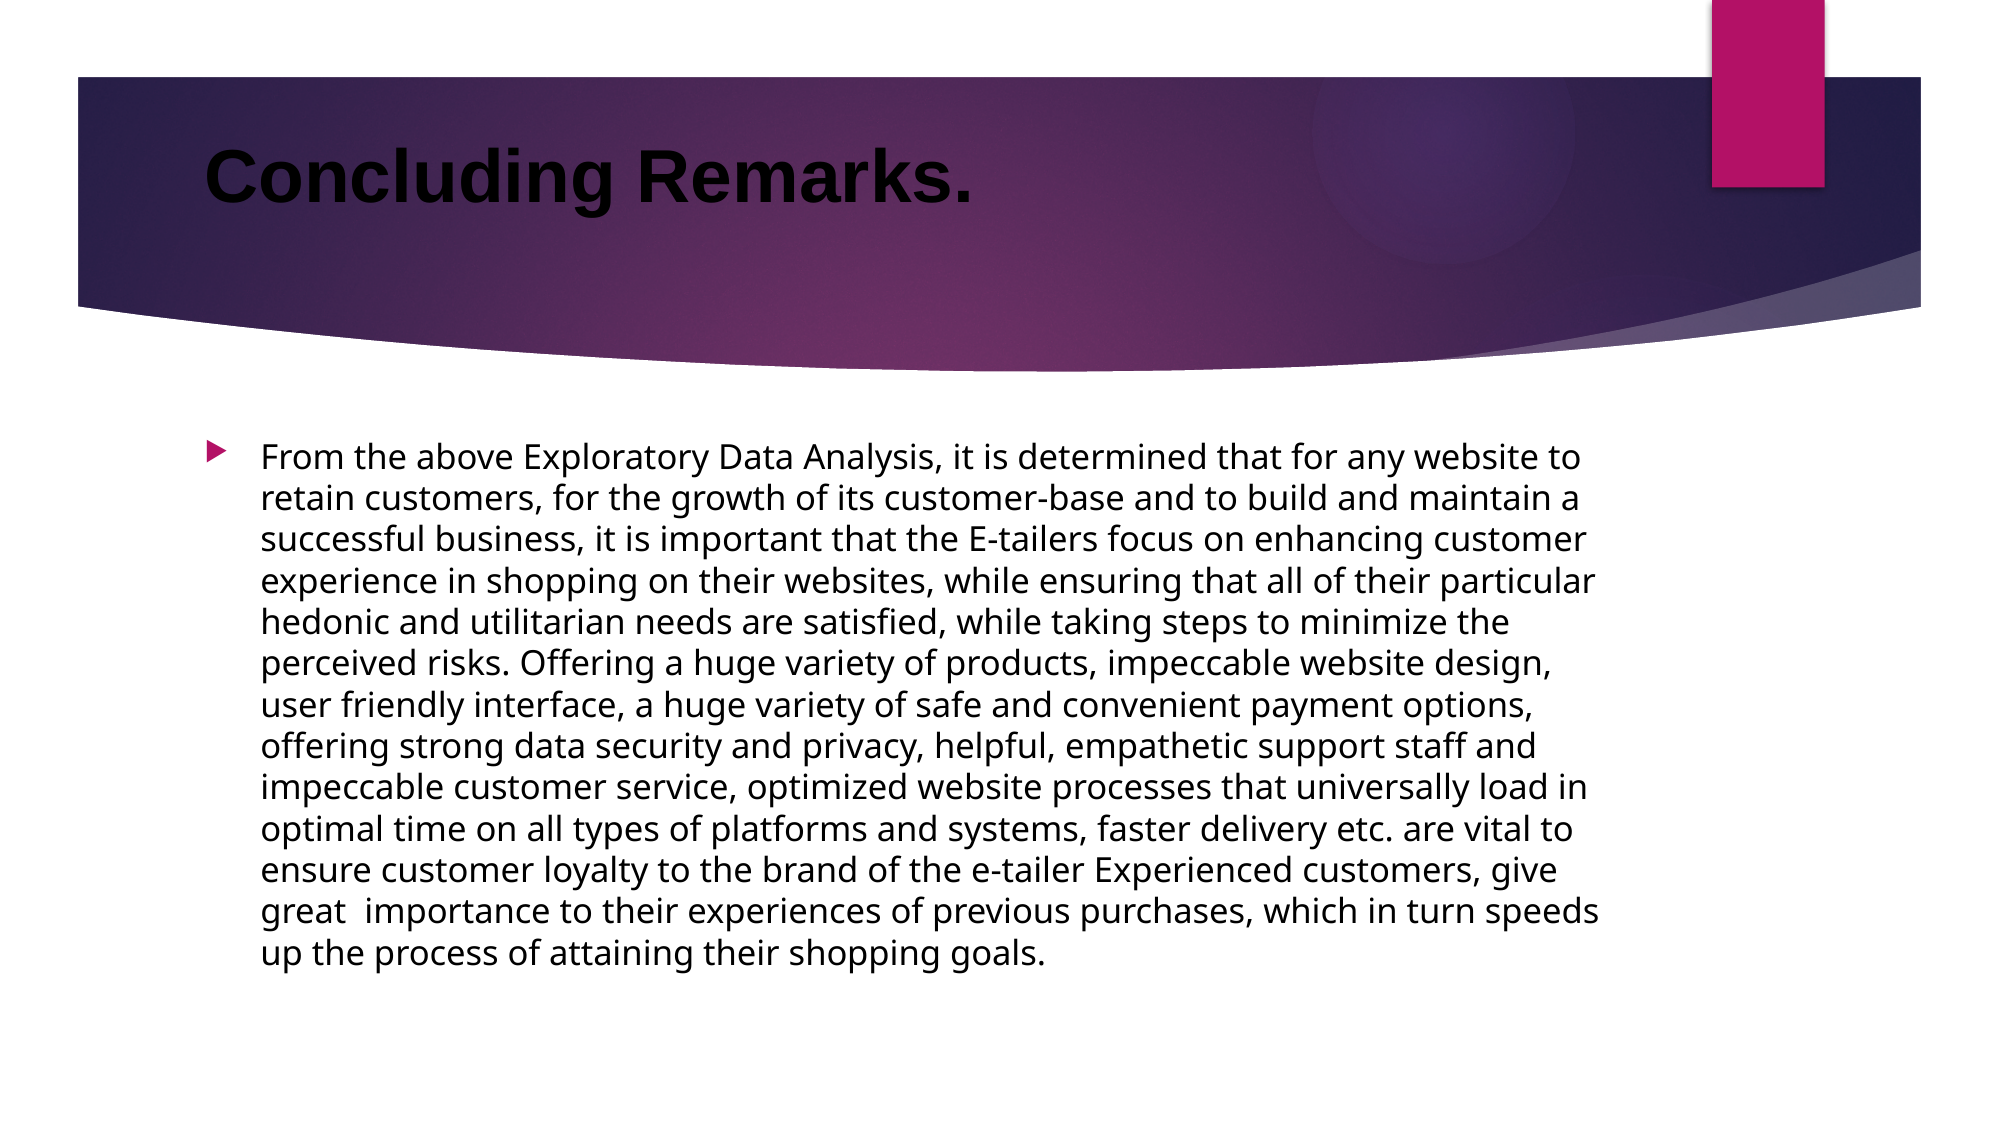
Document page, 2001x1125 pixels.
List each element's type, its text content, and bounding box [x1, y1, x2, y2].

title Concluding Remarks. [189, 159, 1627, 276]
list From the above Exploratory Data Analysis, it is determined that for any website to retain customers, for the growth of its customer-base and to build and maintain a successful business, it is important that the E-tailers focus on enhancing customer experience in shopping on their websites, while ensuring that all of their particular hedonic and utilitarian needs are satisfied, while taking steps to minimize the perceived risks. Offering a huge variety of products, impeccable website design, user friendly interface, a huge variety of safe and convenient payment options, offering strong data security and privacy, helpful, empathetic support staff and impeccable customer service, optimized website processes that universally load in optimal time on all types of platforms and systems, faster delivery etc. are vital to ensure customer loyalty to the brand of the e-tailer Experienced customers, give great importance to their experiences of previous purchases, which in turn speeds up the process of attaining their shopping goals. [189, 427, 1638, 988]
